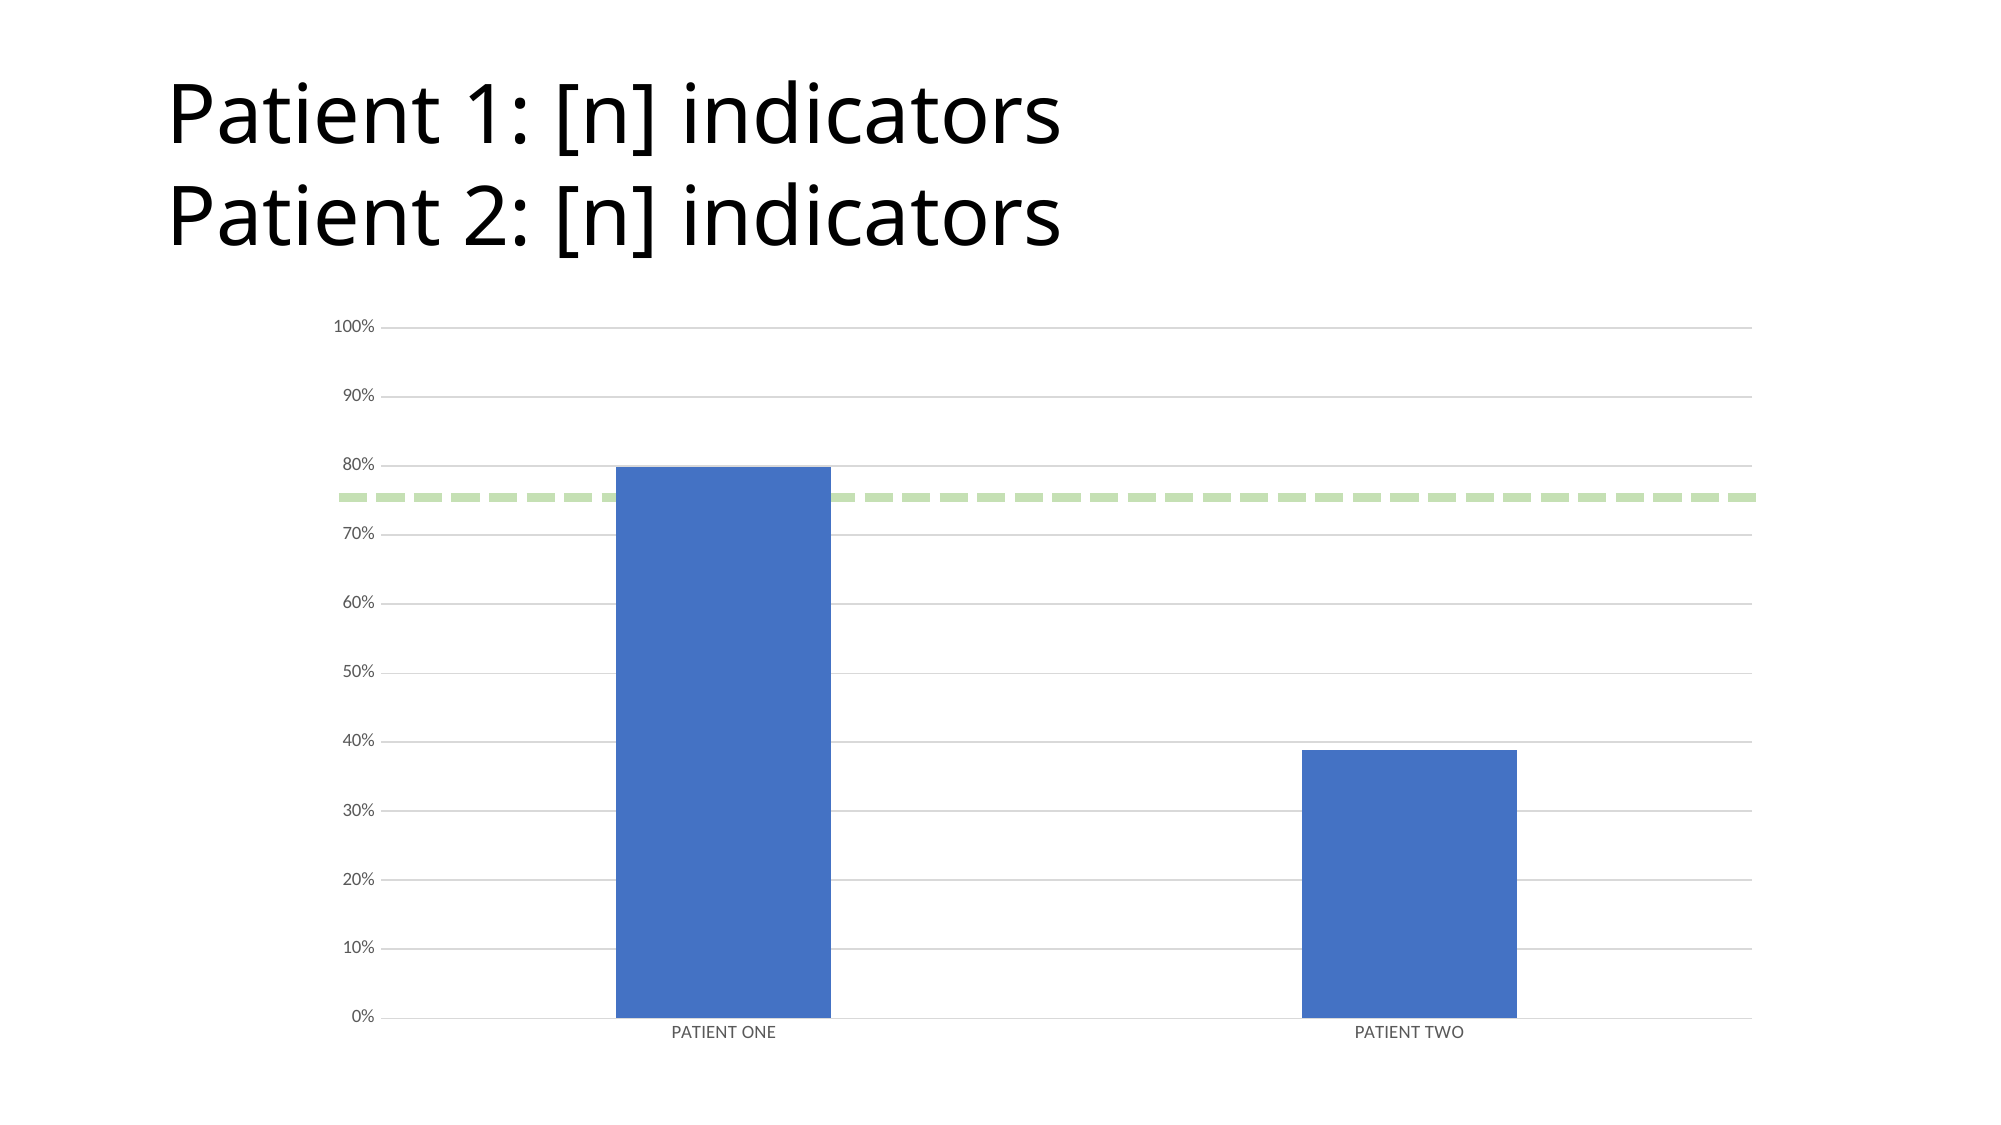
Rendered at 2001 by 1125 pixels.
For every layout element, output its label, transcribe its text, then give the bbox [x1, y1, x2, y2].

title Patient 1: [n] indicators Patient 2: [n] indicators [151, 55, 1357, 273]
chart [271, 208, 1822, 1125]
